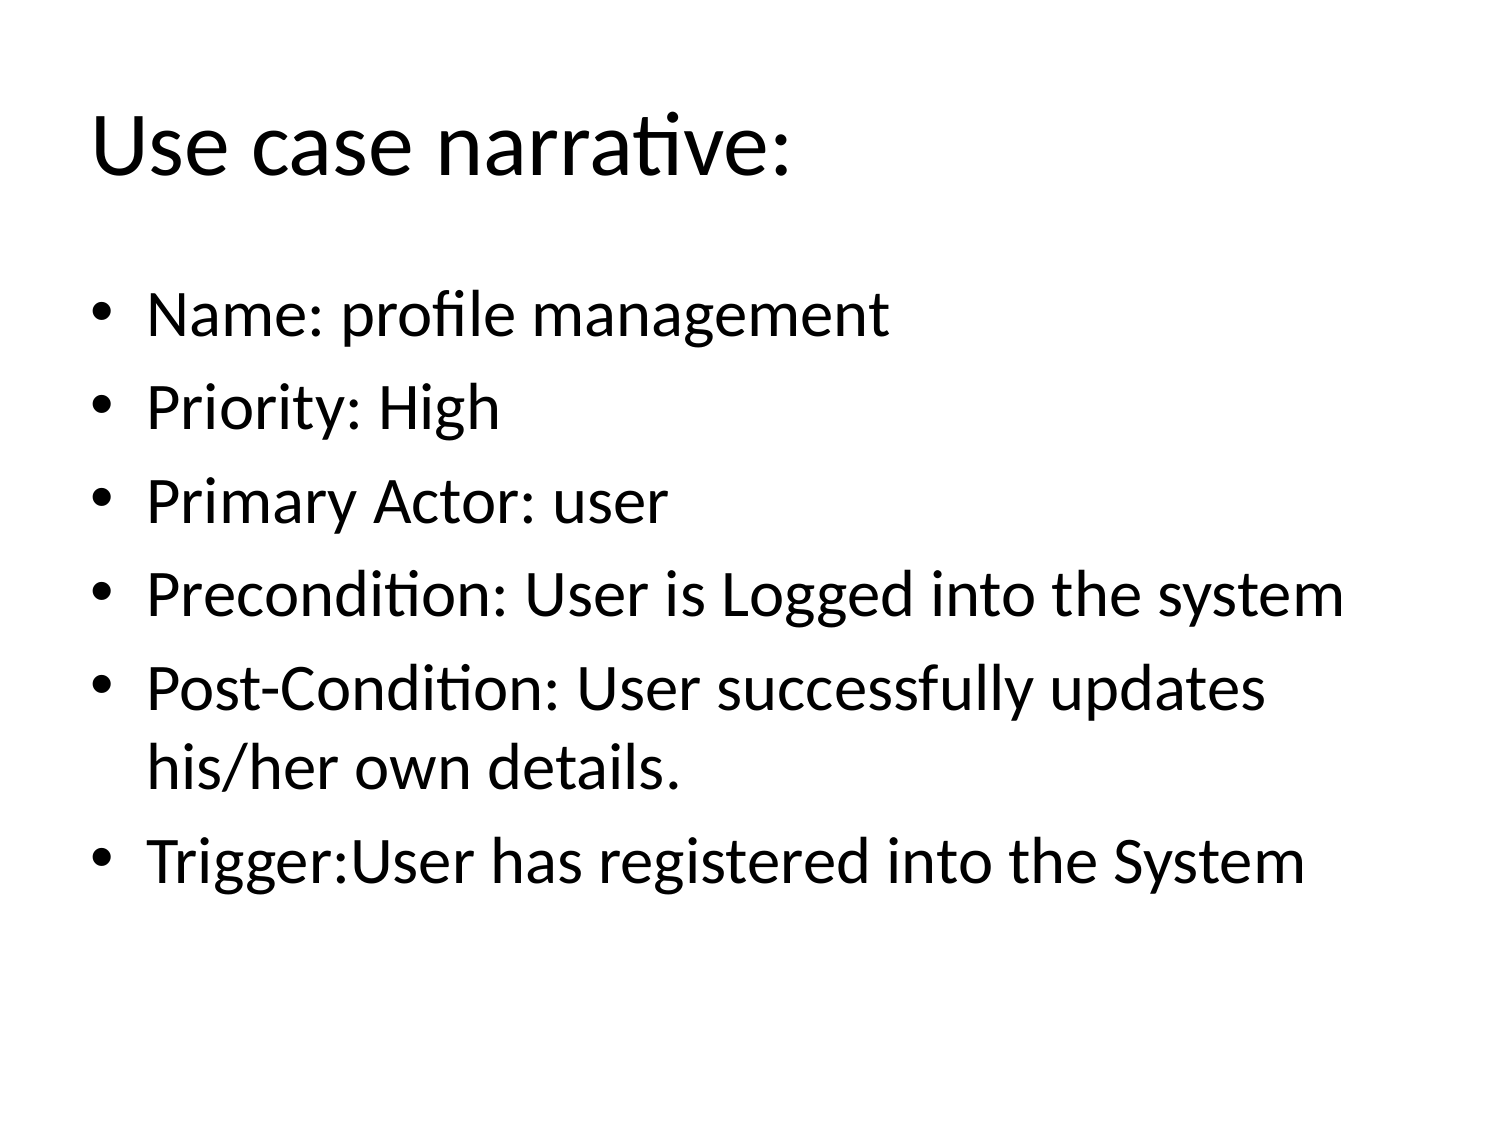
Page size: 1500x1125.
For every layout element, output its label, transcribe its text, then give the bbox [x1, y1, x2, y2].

list Name: profile management Priority: High Primary Actor: user Precondition: User is Logged into the system Post-Condition: User successfully updates his/her own details. Trigger:User has registered into the System [75, 262, 1425, 1005]
title Use case narrative: [75, 45, 1425, 233]
